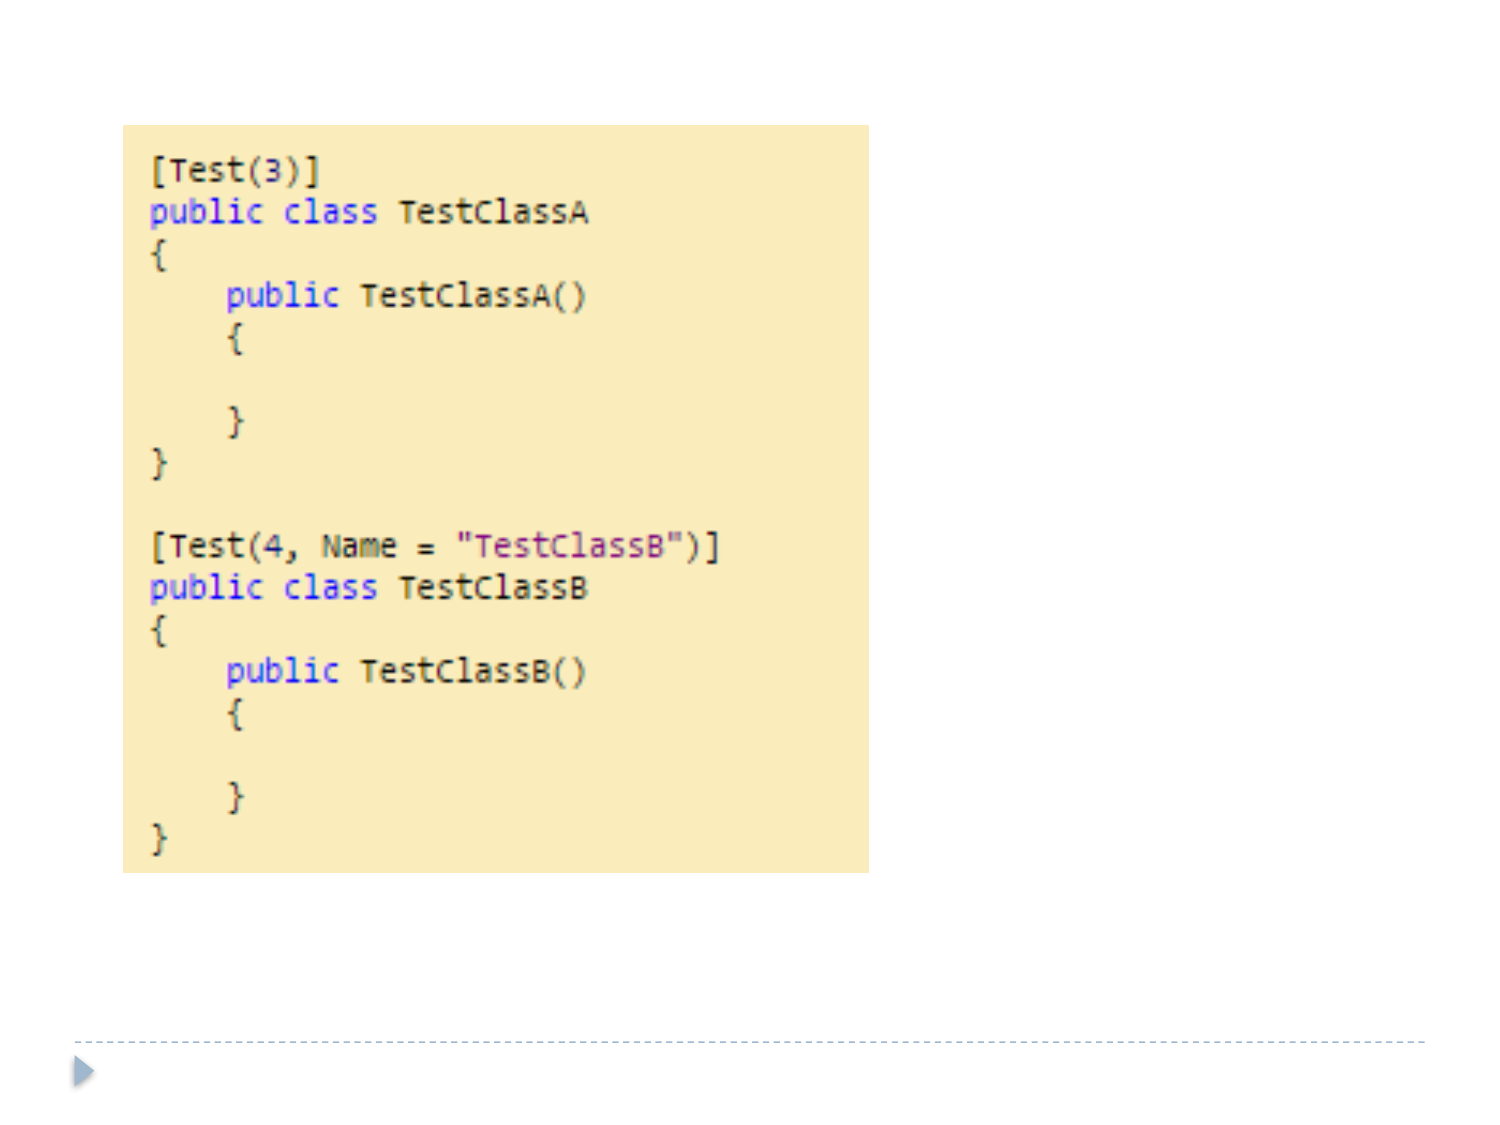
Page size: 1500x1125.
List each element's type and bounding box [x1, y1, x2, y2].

picture [123, 125, 869, 873]
